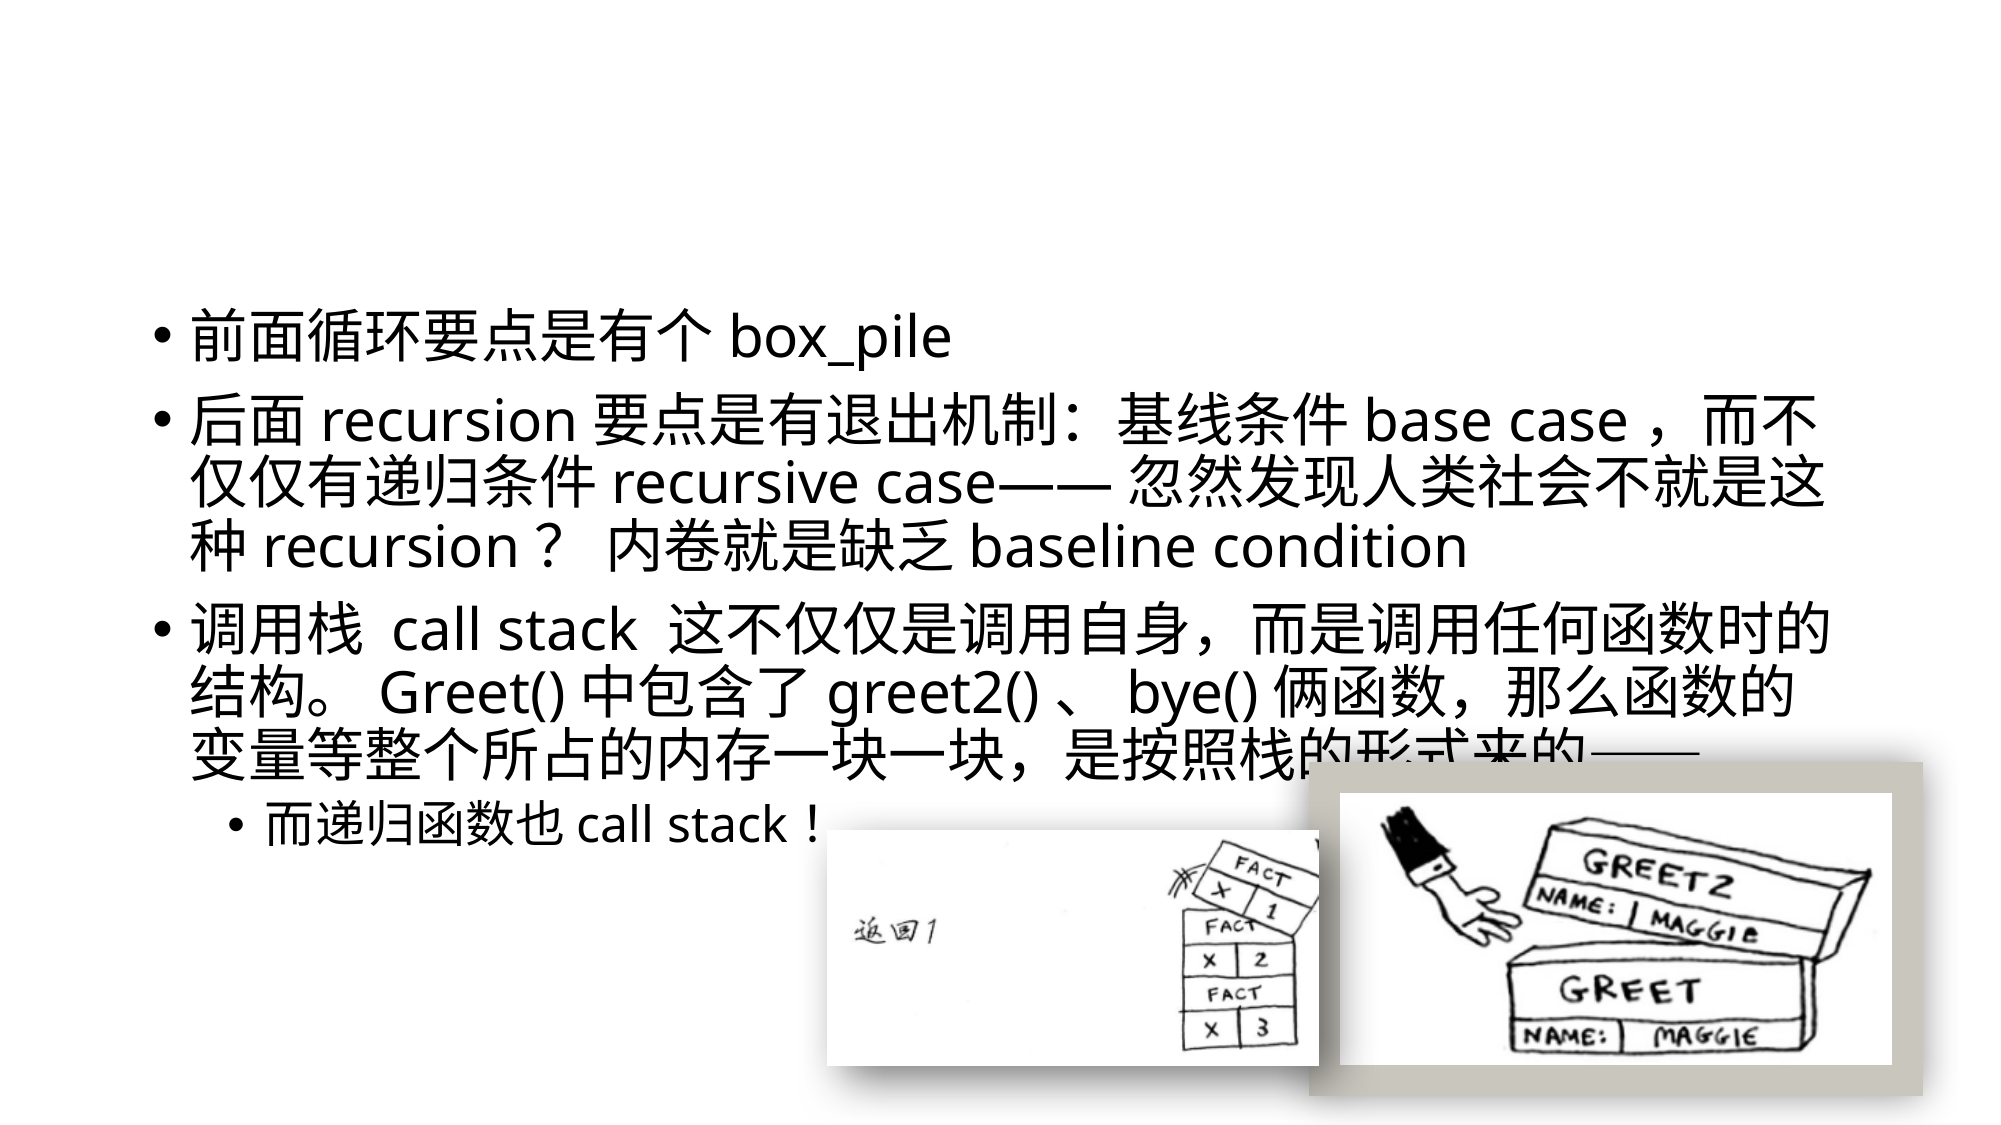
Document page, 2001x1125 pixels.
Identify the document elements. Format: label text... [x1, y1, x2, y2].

list 前面循环要点是有个box_pile 后面recursion要点是有退出机制：基线条件base case，而不仅仅有递归条件recursive case——忽然发现人类社会不就是这种recursion？ 内卷就是缺乏baseline condition 调用栈 call stack 这不仅仅是调用自身，而是调用任何函数时的结构。Greet()中包含了greet2()、bye()俩函数，那么函数的变量等整个所占的内存一块一块，是按照栈的形式来的—— 而递归函数也call stack！ [137, 299, 1863, 1014]
picture [1340, 793, 1892, 1066]
picture [827, 830, 1319, 1066]
